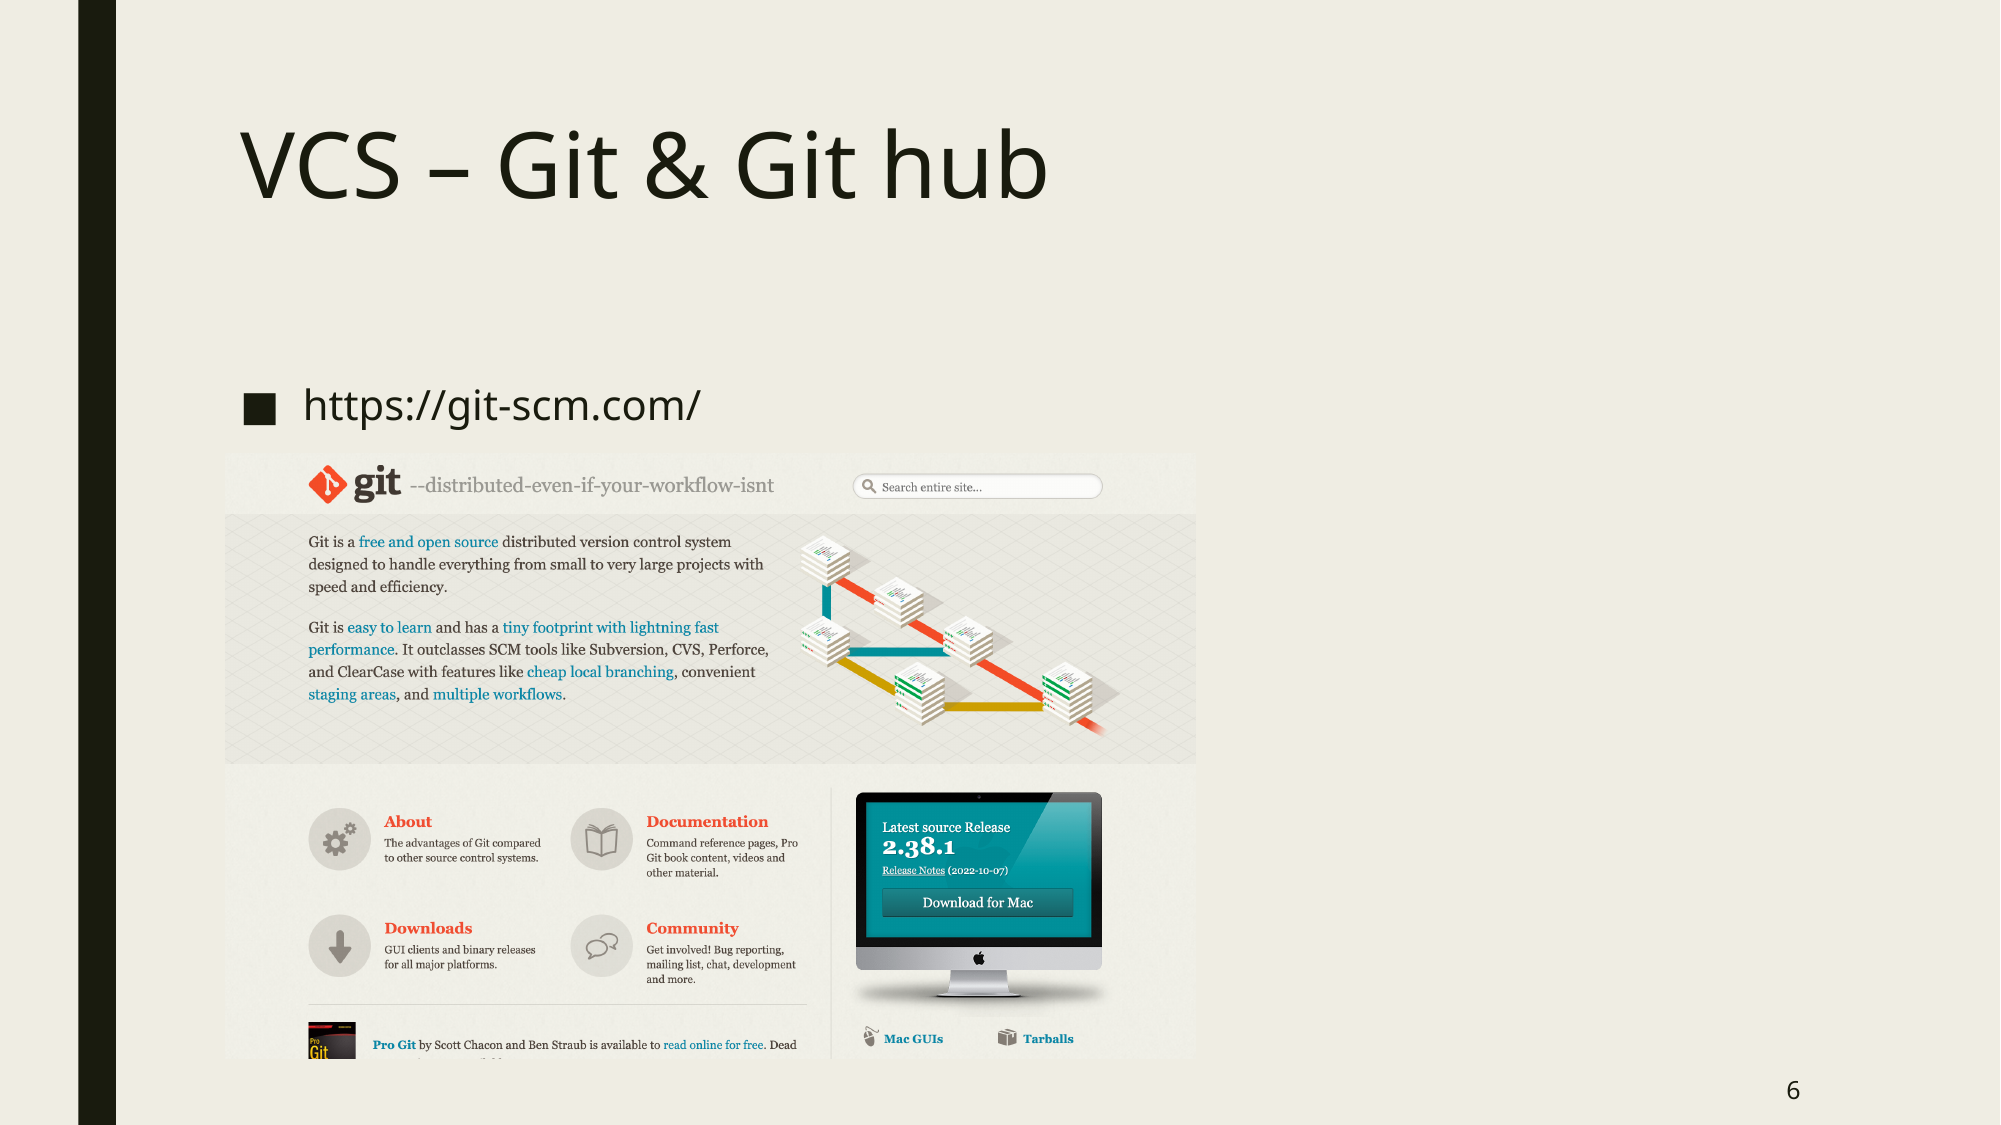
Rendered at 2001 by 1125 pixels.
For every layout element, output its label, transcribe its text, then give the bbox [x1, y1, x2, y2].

title VCS – Git & Git hub [225, 112, 1800, 357]
list https://git-scm.com/ [225, 375, 1800, 963]
picture [224, 453, 1196, 1059]
slide_number 6 [1553, 1058, 1816, 1125]
